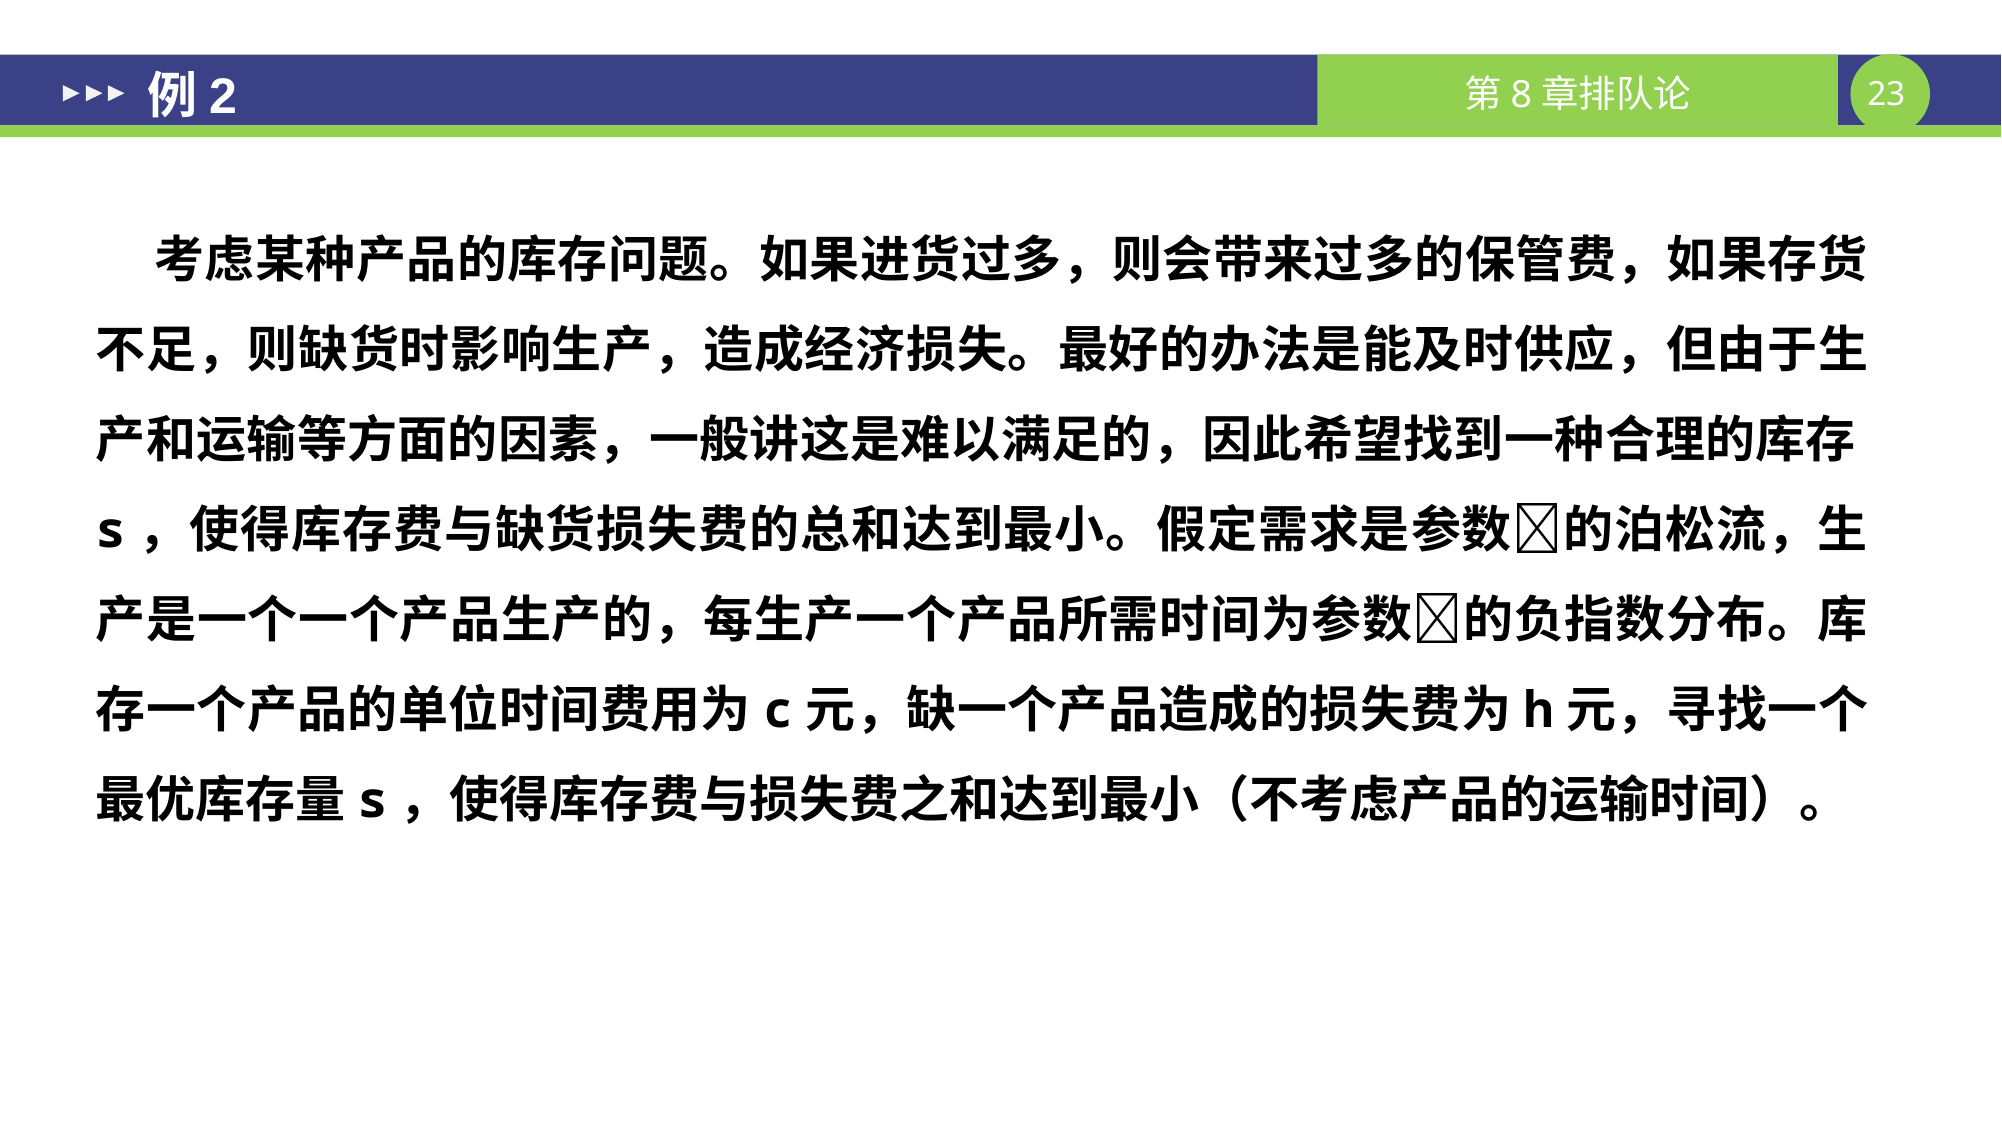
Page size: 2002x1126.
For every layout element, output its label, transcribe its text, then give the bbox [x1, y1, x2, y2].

title 例2 [127, 57, 1003, 129]
list 考虑某种产品的库存问题。如果进货过多，则会带来过多的保管费，如果存货不足，则缺货时影响生产，造成经济损失。最好的办法是能及时供应，但由于生产和运输等方面的因素，一般讲这是难以满足的，因此希望找到一种合理的库存s，使得库存费与缺货损失费的总和达到最小。假定需求是参数的泊松流，生产是一个一个产品生产的，每生产一个产品所需时间为参数的负指数分布。库存一个产品的单位时间费用为c元，缺一个产品造成的损失费为h元，寻找一个最优库存量s，使得库存费与损失费之和达到最小（不考虑产品的运输时间）。 [75, 187, 1888, 976]
